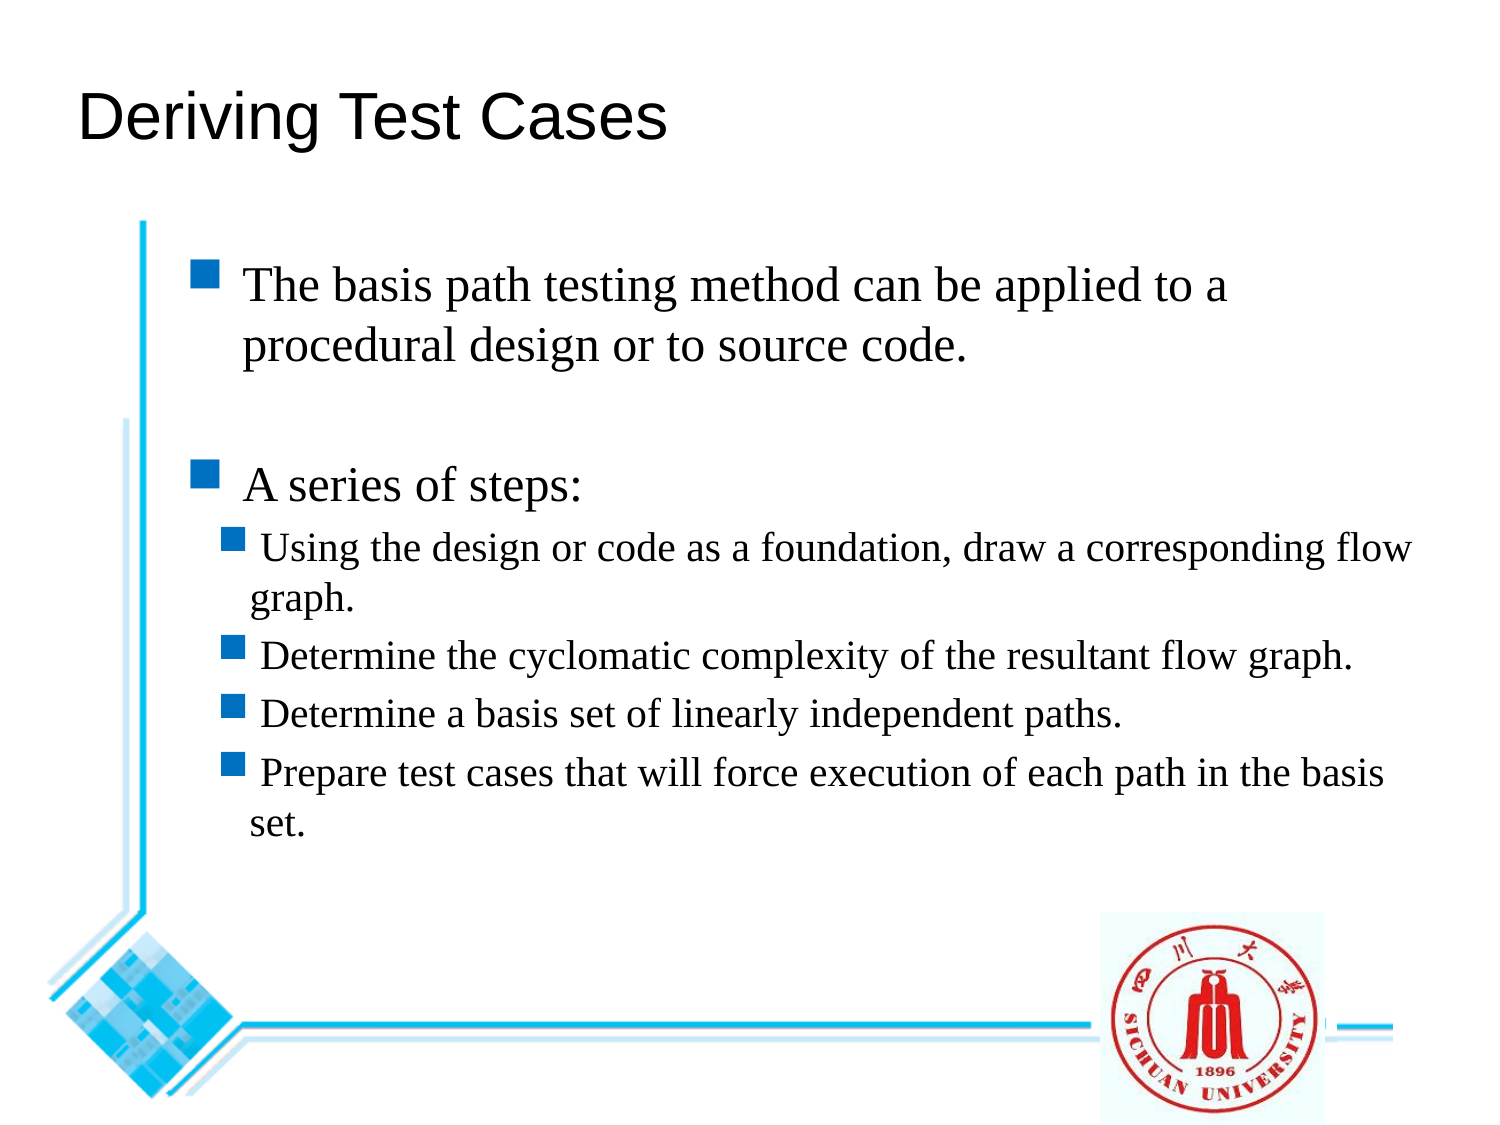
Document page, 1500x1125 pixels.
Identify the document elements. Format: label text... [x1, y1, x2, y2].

list The basis path testing method can be applied to a procedural design or to source code. A series of steps: Using the design or code as a foundation, draw a corresponding flow graph. Determine the cyclomatic complexity of the resultant flow graph. Determine a basis set of linearly independent paths. Prepare test cases that will force execution of each path in the basis set. [171, 243, 1447, 899]
title Deriving Test Cases [62, 37, 1413, 188]
picture [35, 209, 1393, 1125]
